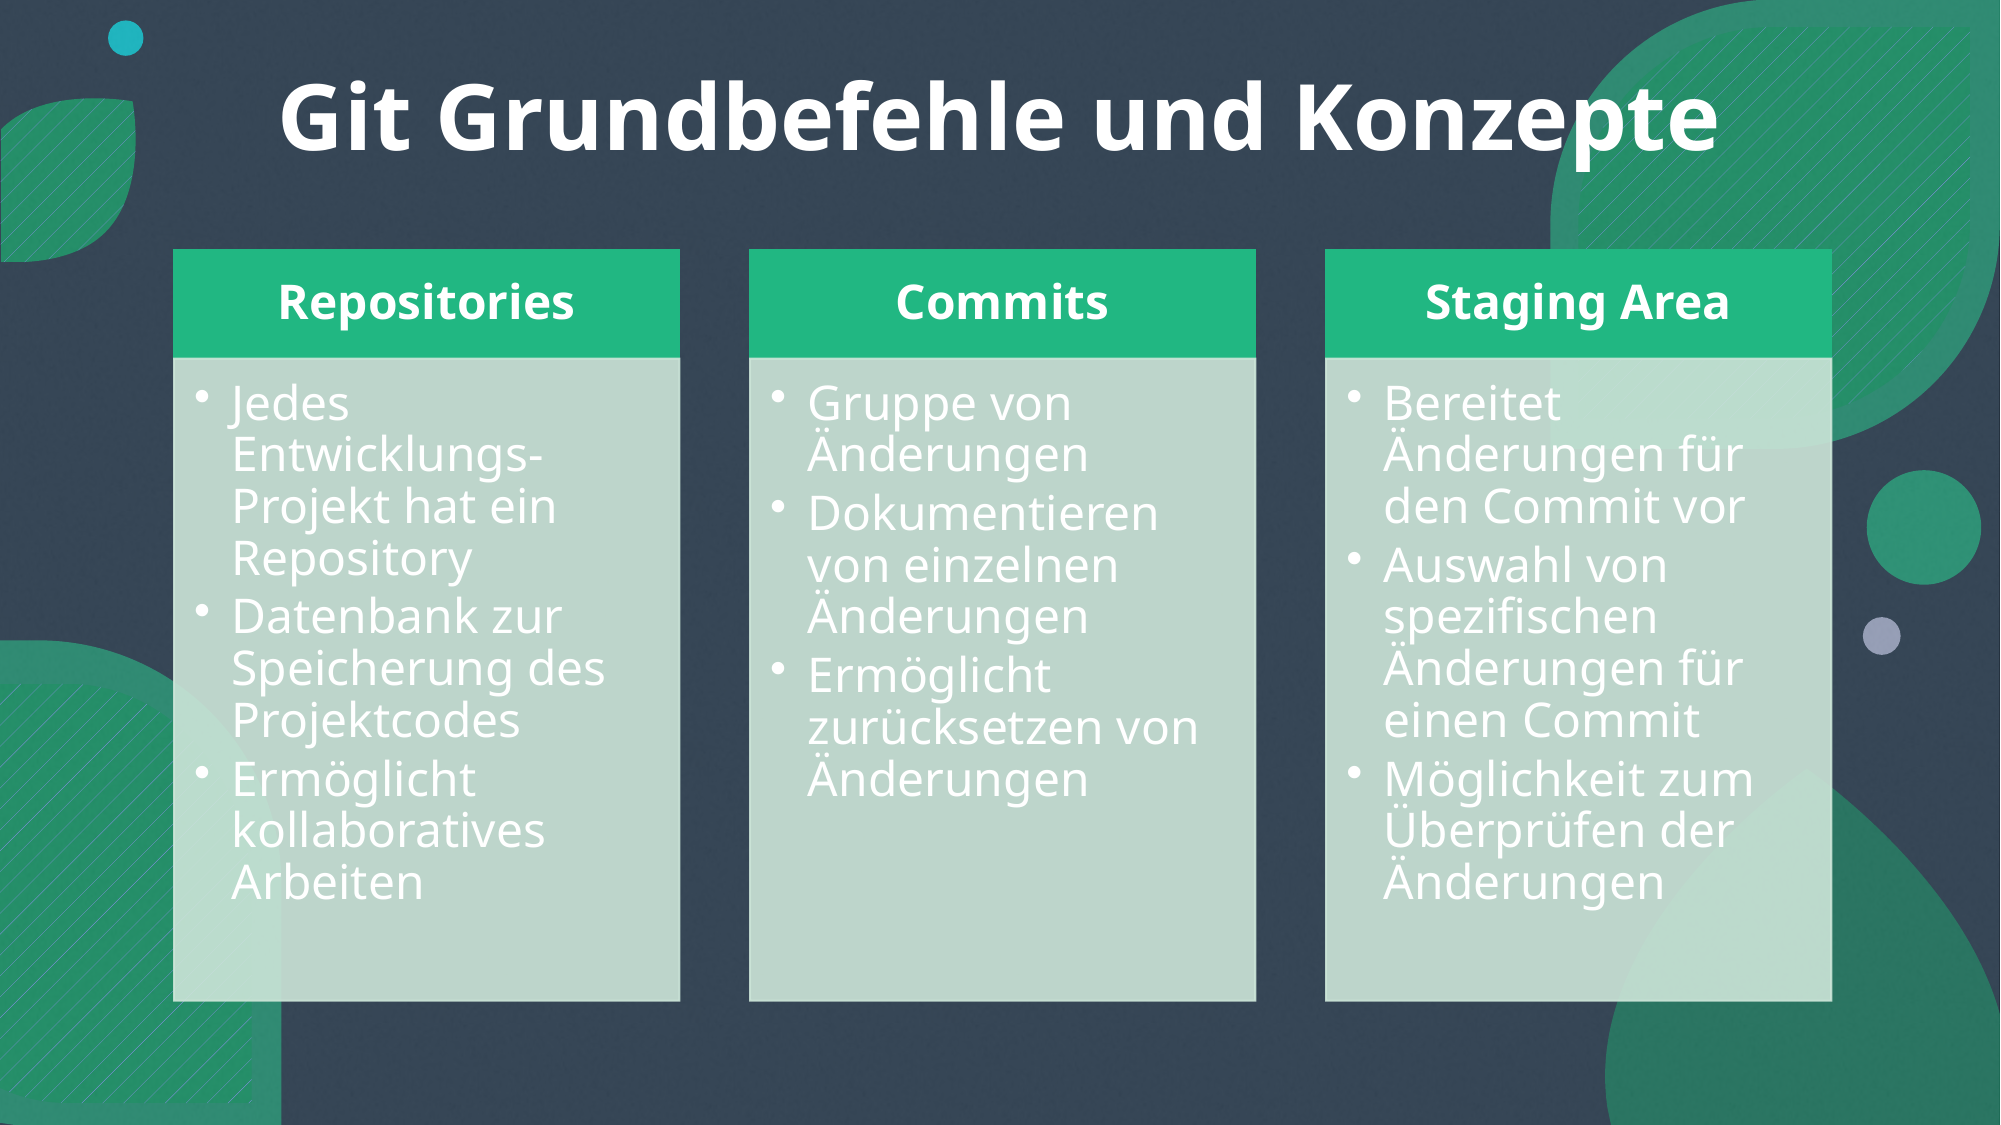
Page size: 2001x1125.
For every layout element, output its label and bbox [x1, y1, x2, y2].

text_box [0, 0, 2000, 1125]
list [173, 237, 1832, 1014]
